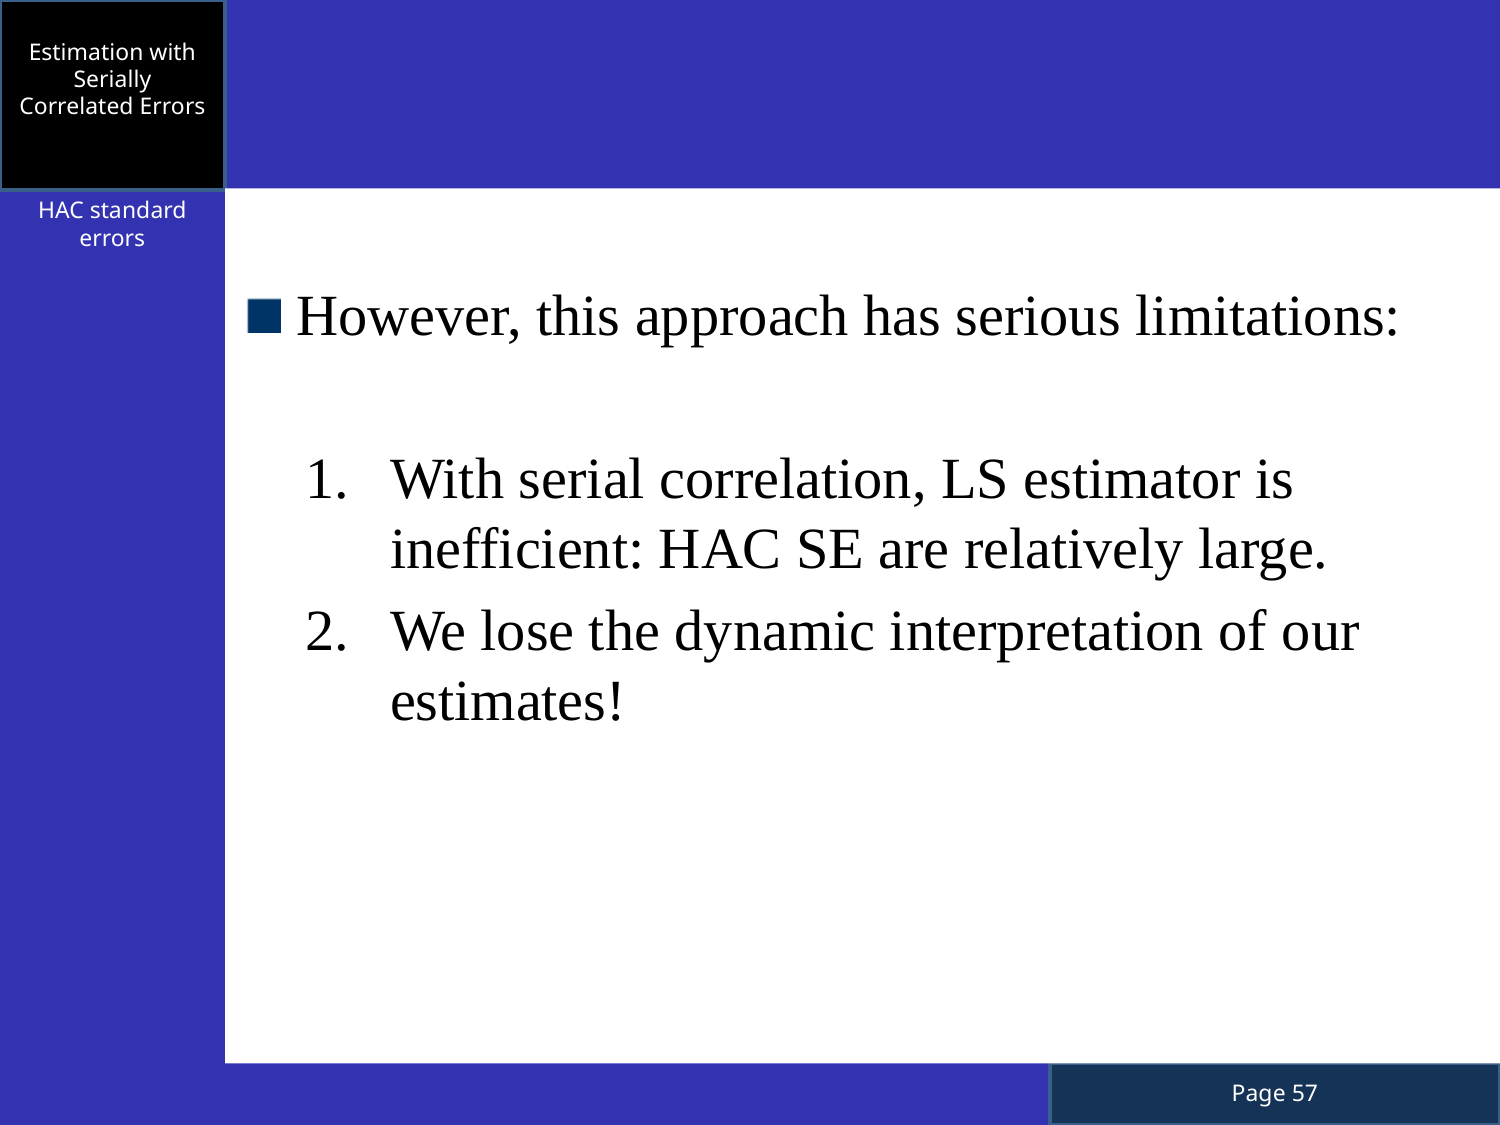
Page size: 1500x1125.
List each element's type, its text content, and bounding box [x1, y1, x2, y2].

picture [240, 291, 281, 333]
text_box HAC standard errors [0, 188, 225, 258]
list However, this approach has serious limitations: With serial correlation, LS estimator is inefficient: HAC SE are relatively large. We lose the dynamic interpretation of our estimates! [225, 188, 1500, 1064]
text_box Estimation with Serially Correlated Errors [0, 29, 225, 127]
